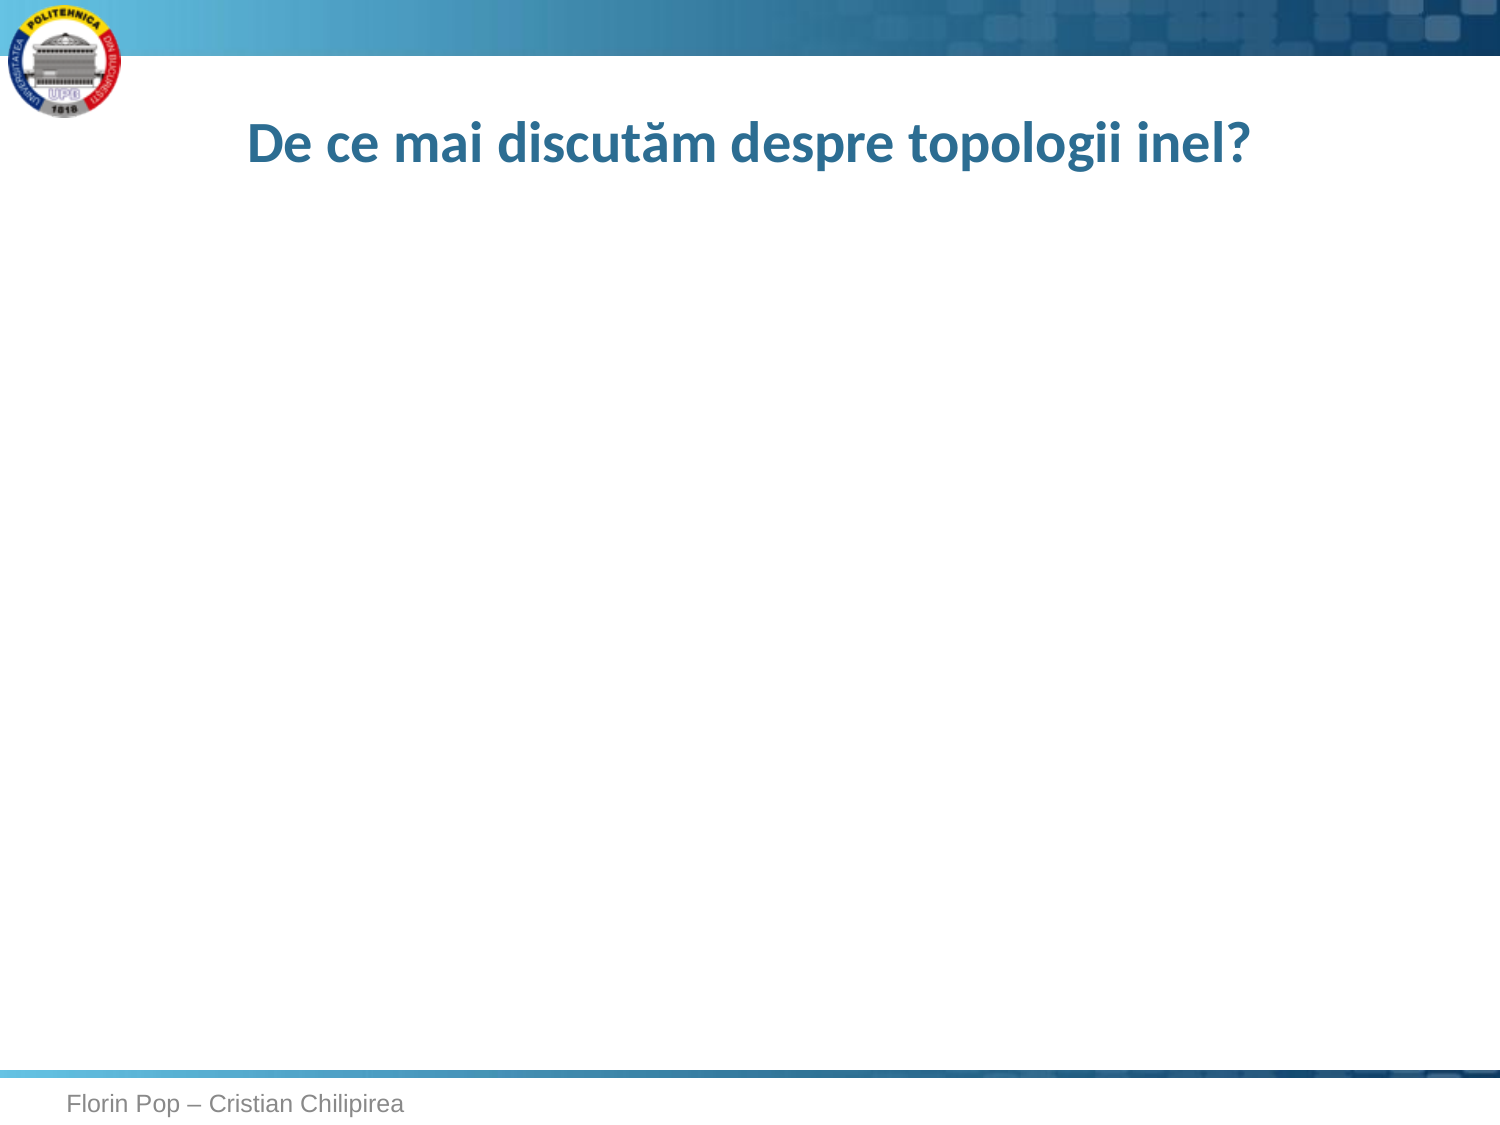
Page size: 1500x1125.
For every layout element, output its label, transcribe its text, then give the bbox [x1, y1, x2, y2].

title De ce mai discutăm despre topologii inel? [51, 102, 1449, 178]
picture [0, 0, 1500, 118]
footer Florin Pop – Cristian Chilipirea [51, 1083, 1157, 1125]
picture [0, 1070, 1500, 1078]
